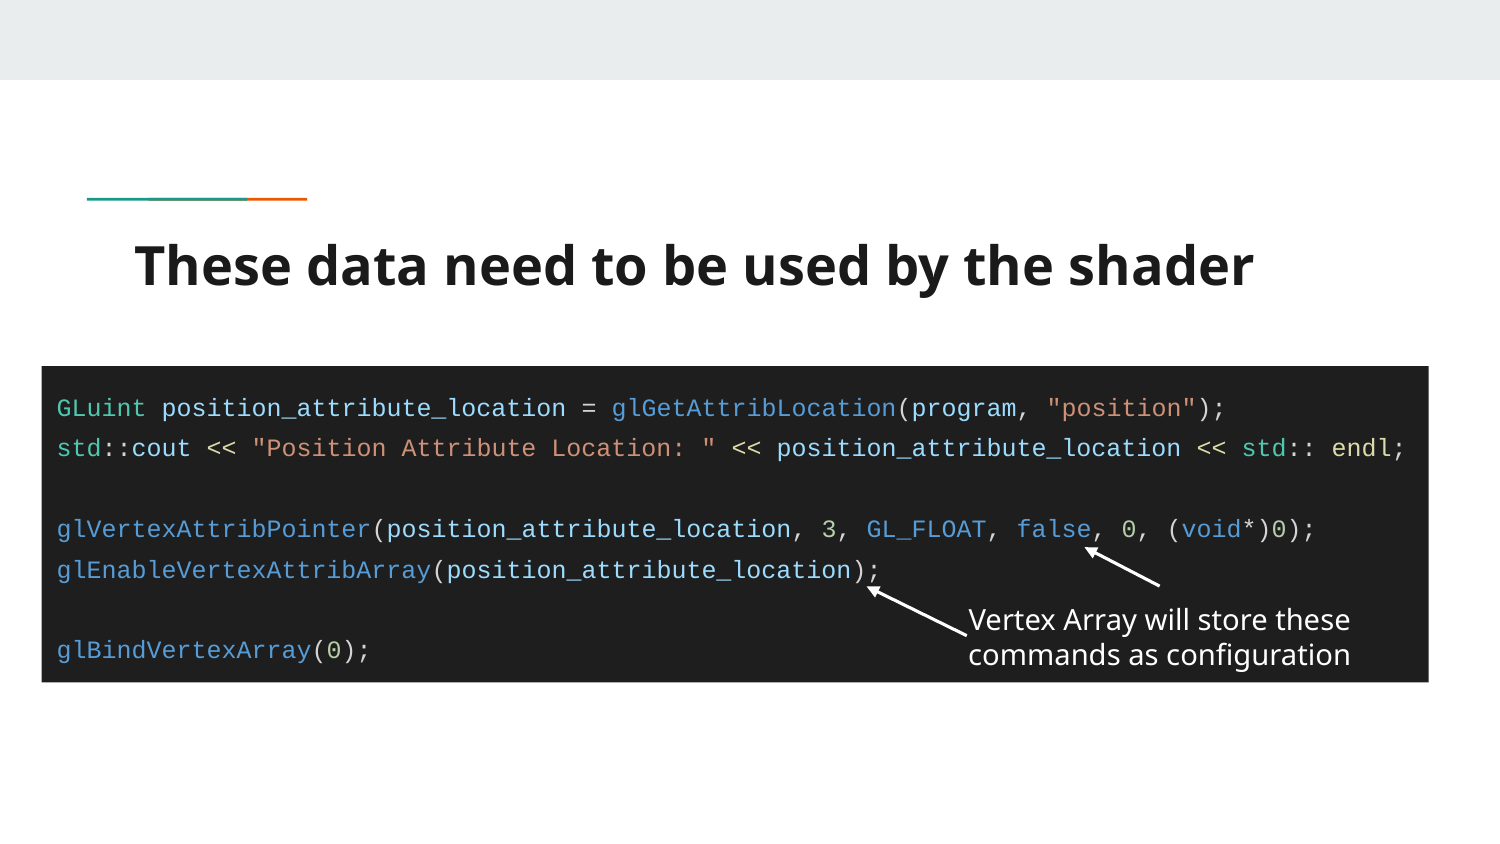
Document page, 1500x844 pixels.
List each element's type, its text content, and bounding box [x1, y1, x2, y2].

text_box GLuint position_attribute_location = glGetAttribLocation(program, "position"); std::cout << "Position Attribute Location: " << position_attribute_location << std:: endl; glVertexAttribPointer(position_attribute_location, 3, GL_FLOAT, false, 0, (void*)0); glEnableVertexAttribArray(position_attribute_location); glBindVertexArray(0); [41, 366, 1429, 683]
title These data need to be used by the shader [119, 216, 1381, 305]
text_box Vertex Array will store these commands as configuration [914, 586, 1406, 674]
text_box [1084, 546, 1160, 587]
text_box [866, 586, 967, 636]
